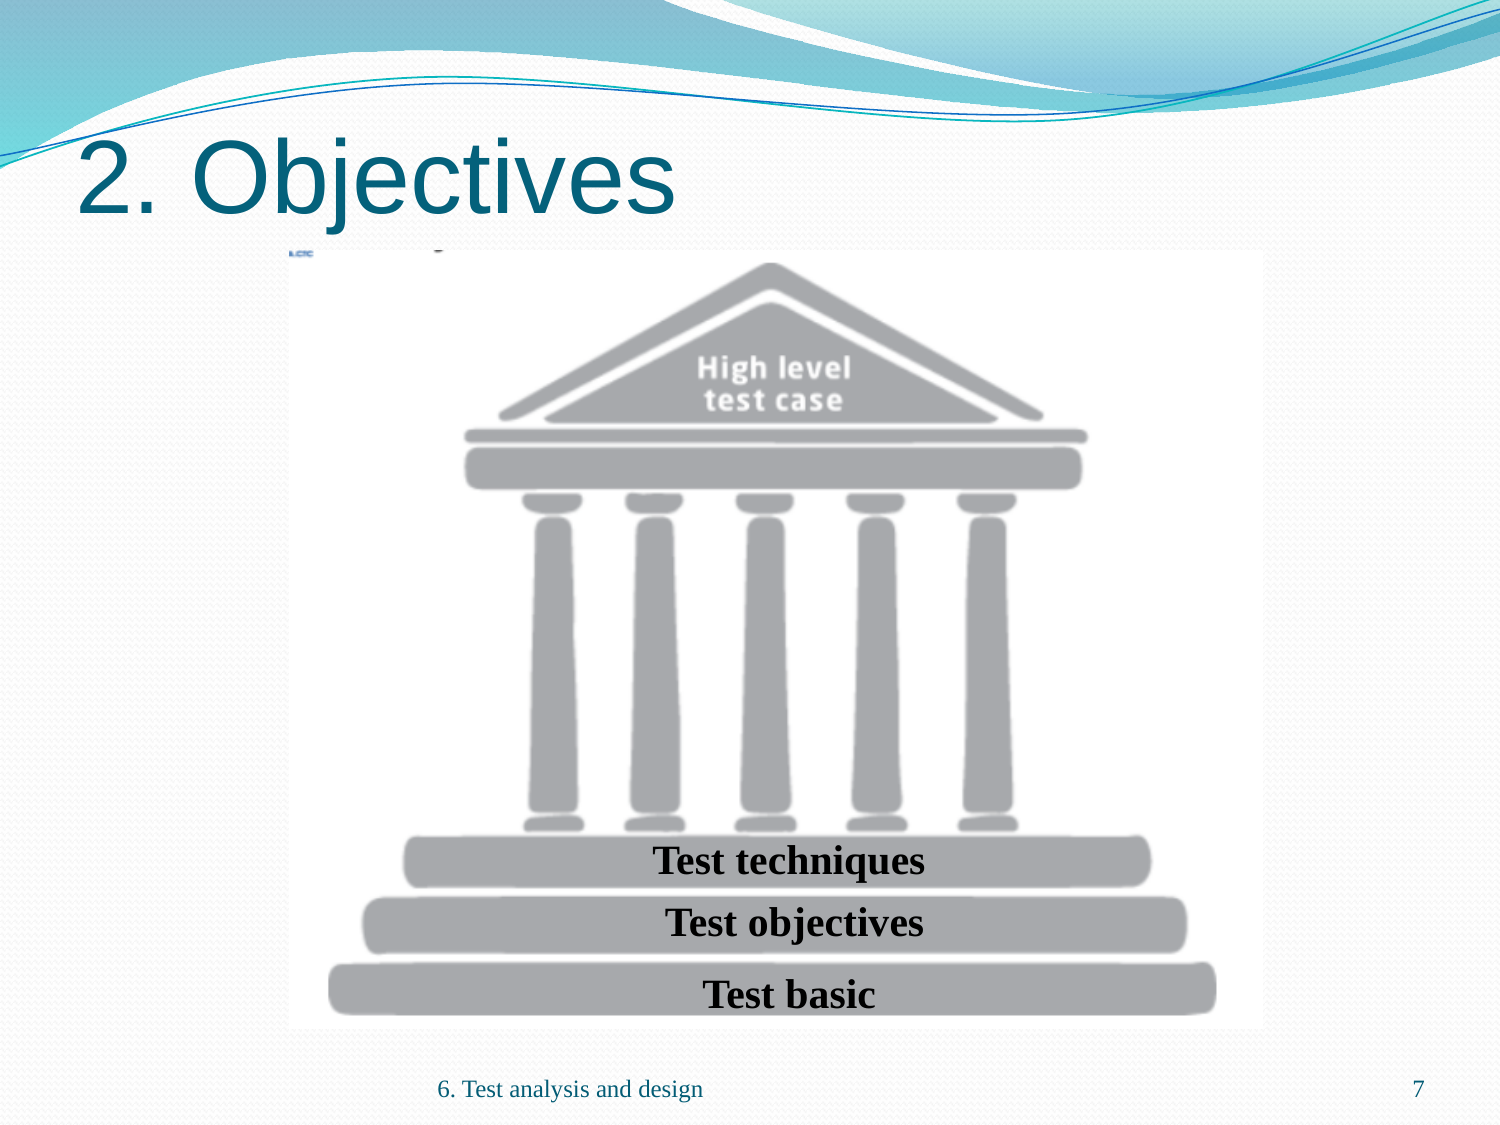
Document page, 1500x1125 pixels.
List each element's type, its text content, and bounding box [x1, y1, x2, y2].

slide_number 7 [1299, 1042, 1425, 1103]
footer 6. Test analysis and design [437, 1043, 988, 1103]
picture [288, 249, 1263, 1029]
title 2. Objectives [75, 99, 1425, 235]
